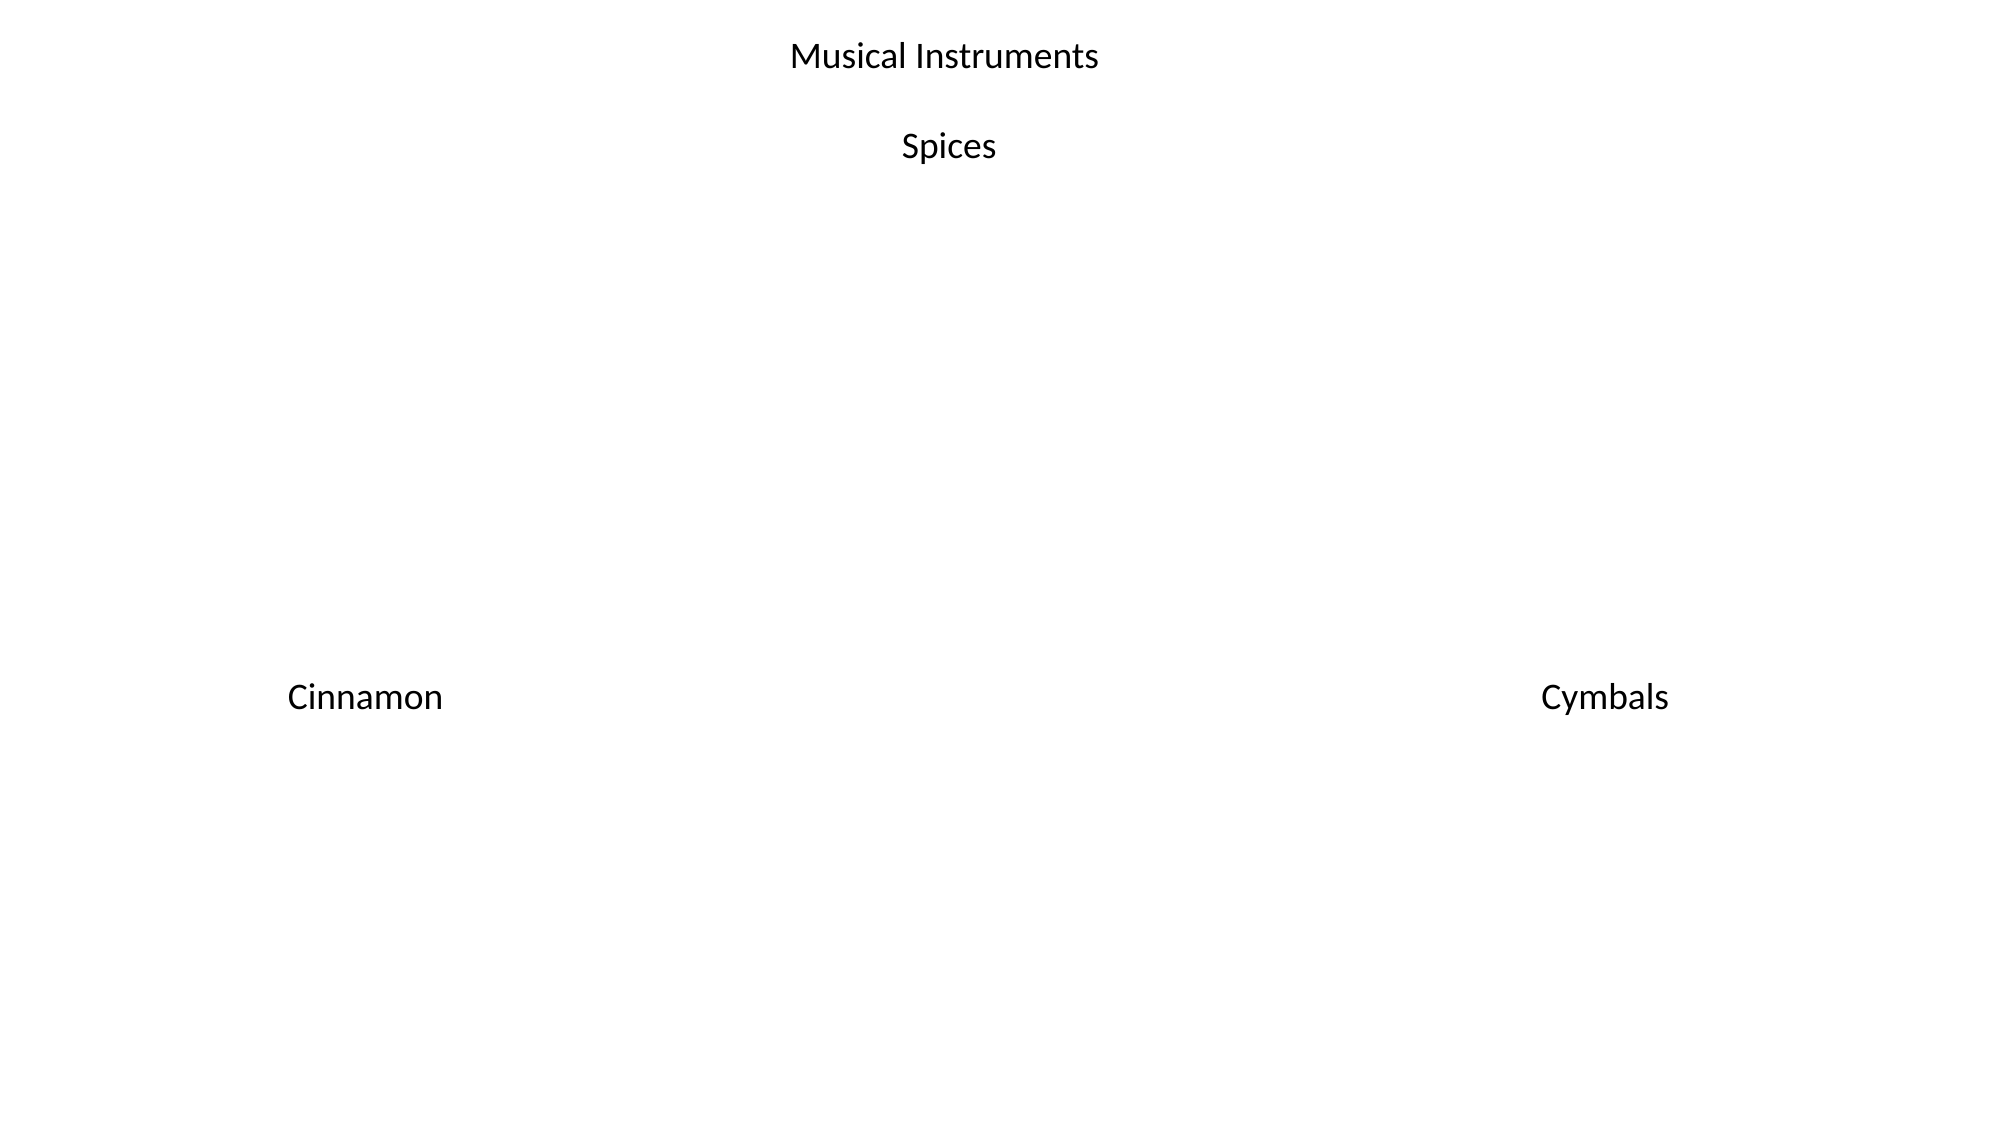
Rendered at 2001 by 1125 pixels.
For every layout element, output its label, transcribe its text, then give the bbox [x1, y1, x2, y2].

text_box Musical Instruments Spices [291, 23, 1608, 173]
text_box Cinnamon [273, 664, 759, 724]
text_box Cymbals [1198, 664, 1684, 724]
